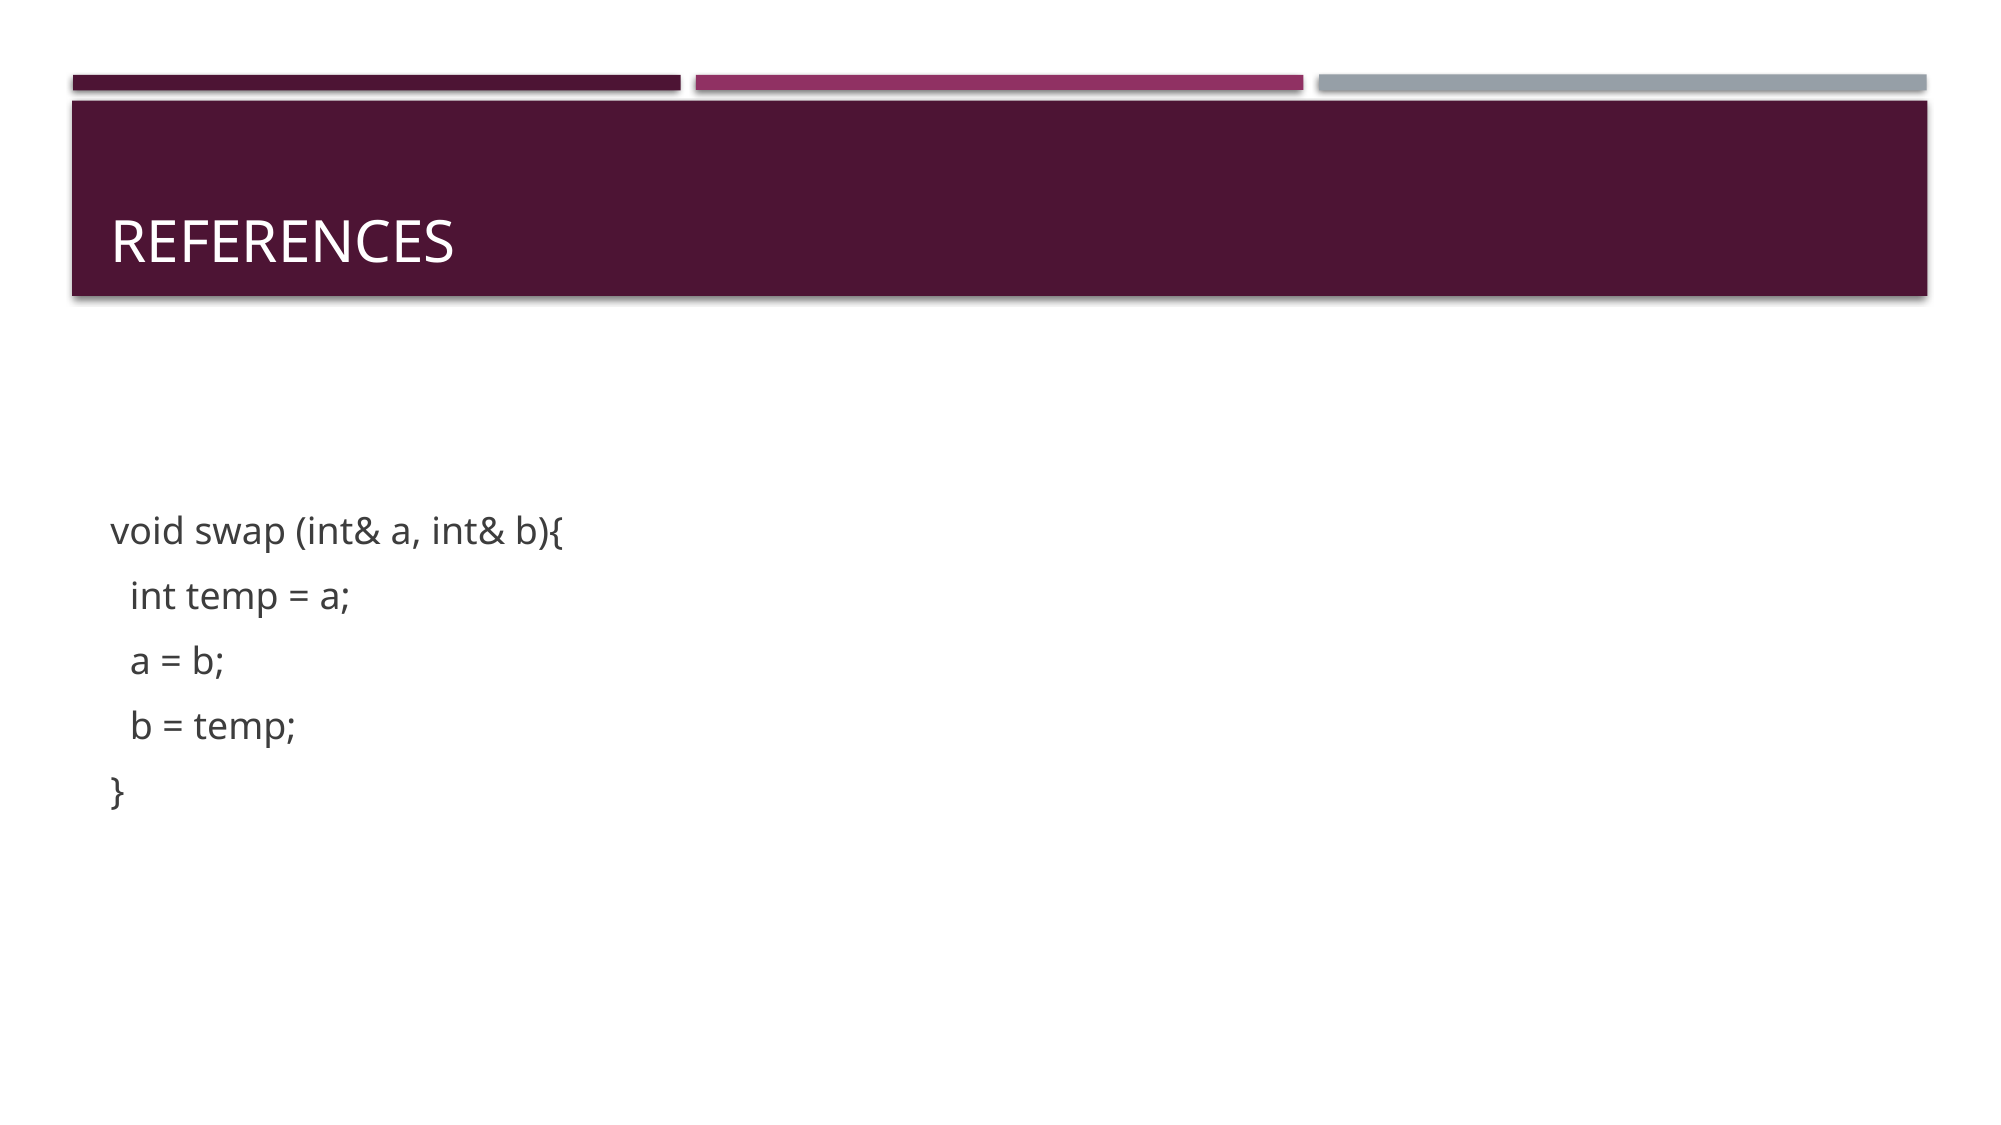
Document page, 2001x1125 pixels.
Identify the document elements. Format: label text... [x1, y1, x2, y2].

list void swap (int& a, int& b){ int temp = a; a = b; b = temp; } [95, 357, 1905, 962]
title References [95, 115, 1905, 282]
